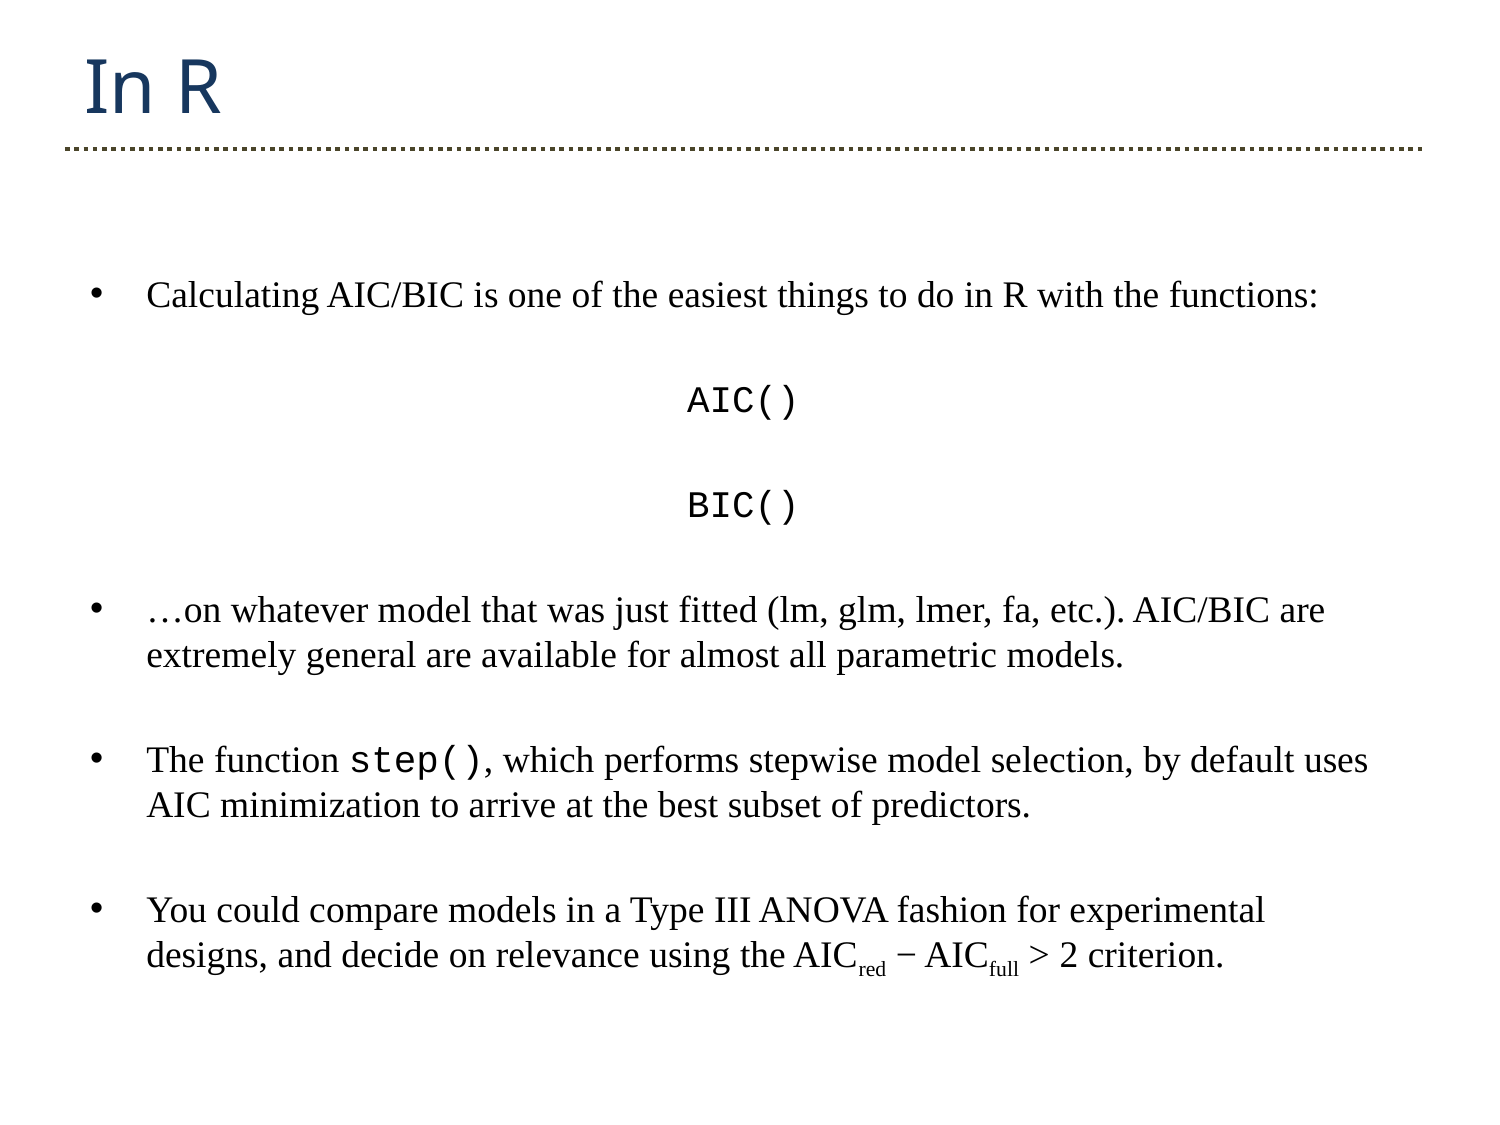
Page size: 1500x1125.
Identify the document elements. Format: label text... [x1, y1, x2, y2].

text_box In R [69, 30, 1412, 136]
list Calculating AIC/BIC is one of the easiest things to do in R with the functions: AIC() BIC() …on whatever model that was just fitted (lm, glm, lmer, fa, etc.). AIC/BIC are extremely general are available for almost all parametric models. The function step(), which performs stepwise model selection, by default uses AIC minimization to arrive at the best subset of predictors. You could compare models in a Type III ANOVA fashion for experimental designs, and decide on relevance using the AICred − AICfull > 2 criterion. [75, 262, 1412, 1059]
